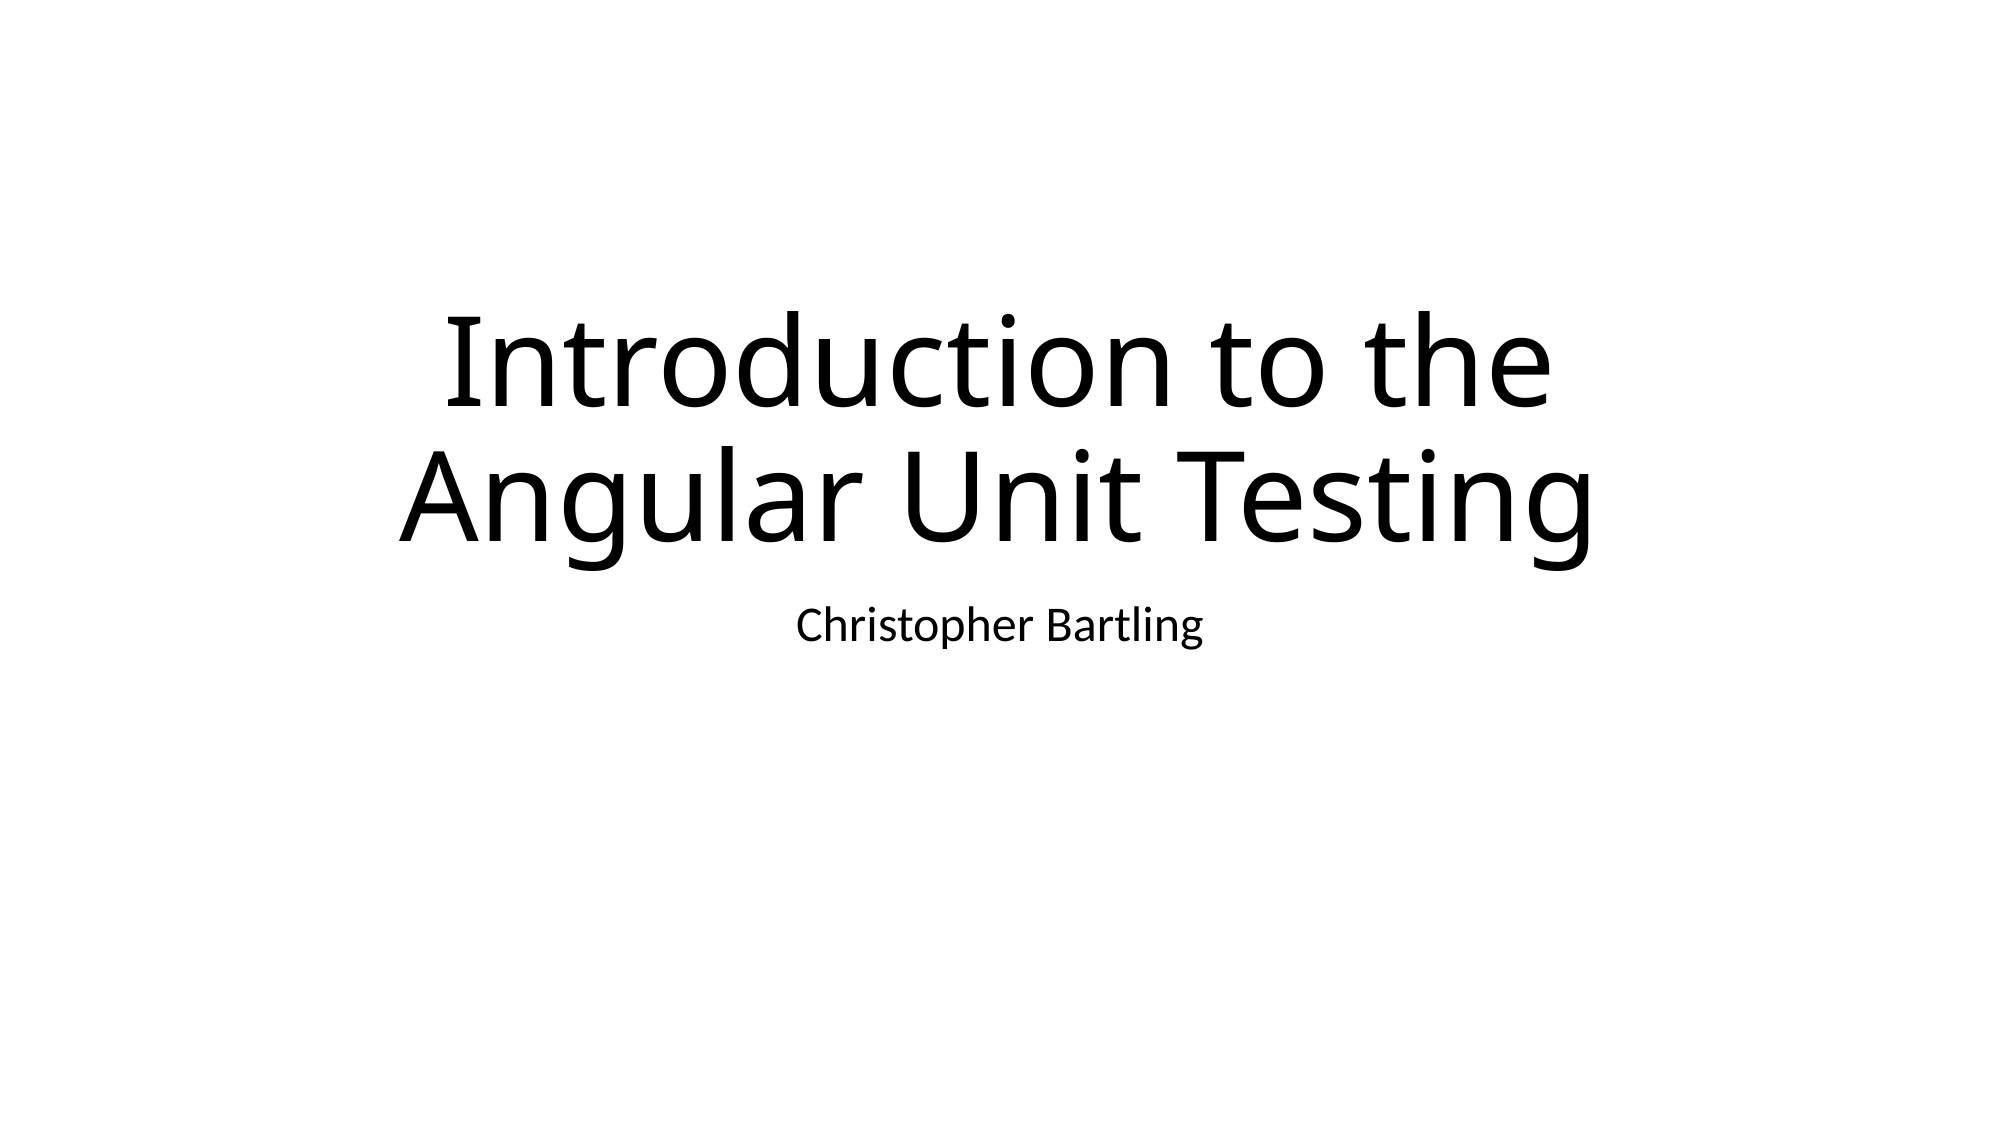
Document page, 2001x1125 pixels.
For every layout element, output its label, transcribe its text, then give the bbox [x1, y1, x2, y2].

title Introduction to the Angular Unit Testing [249, 184, 1750, 576]
subtitle Christopher Bartling [249, 590, 1750, 863]
